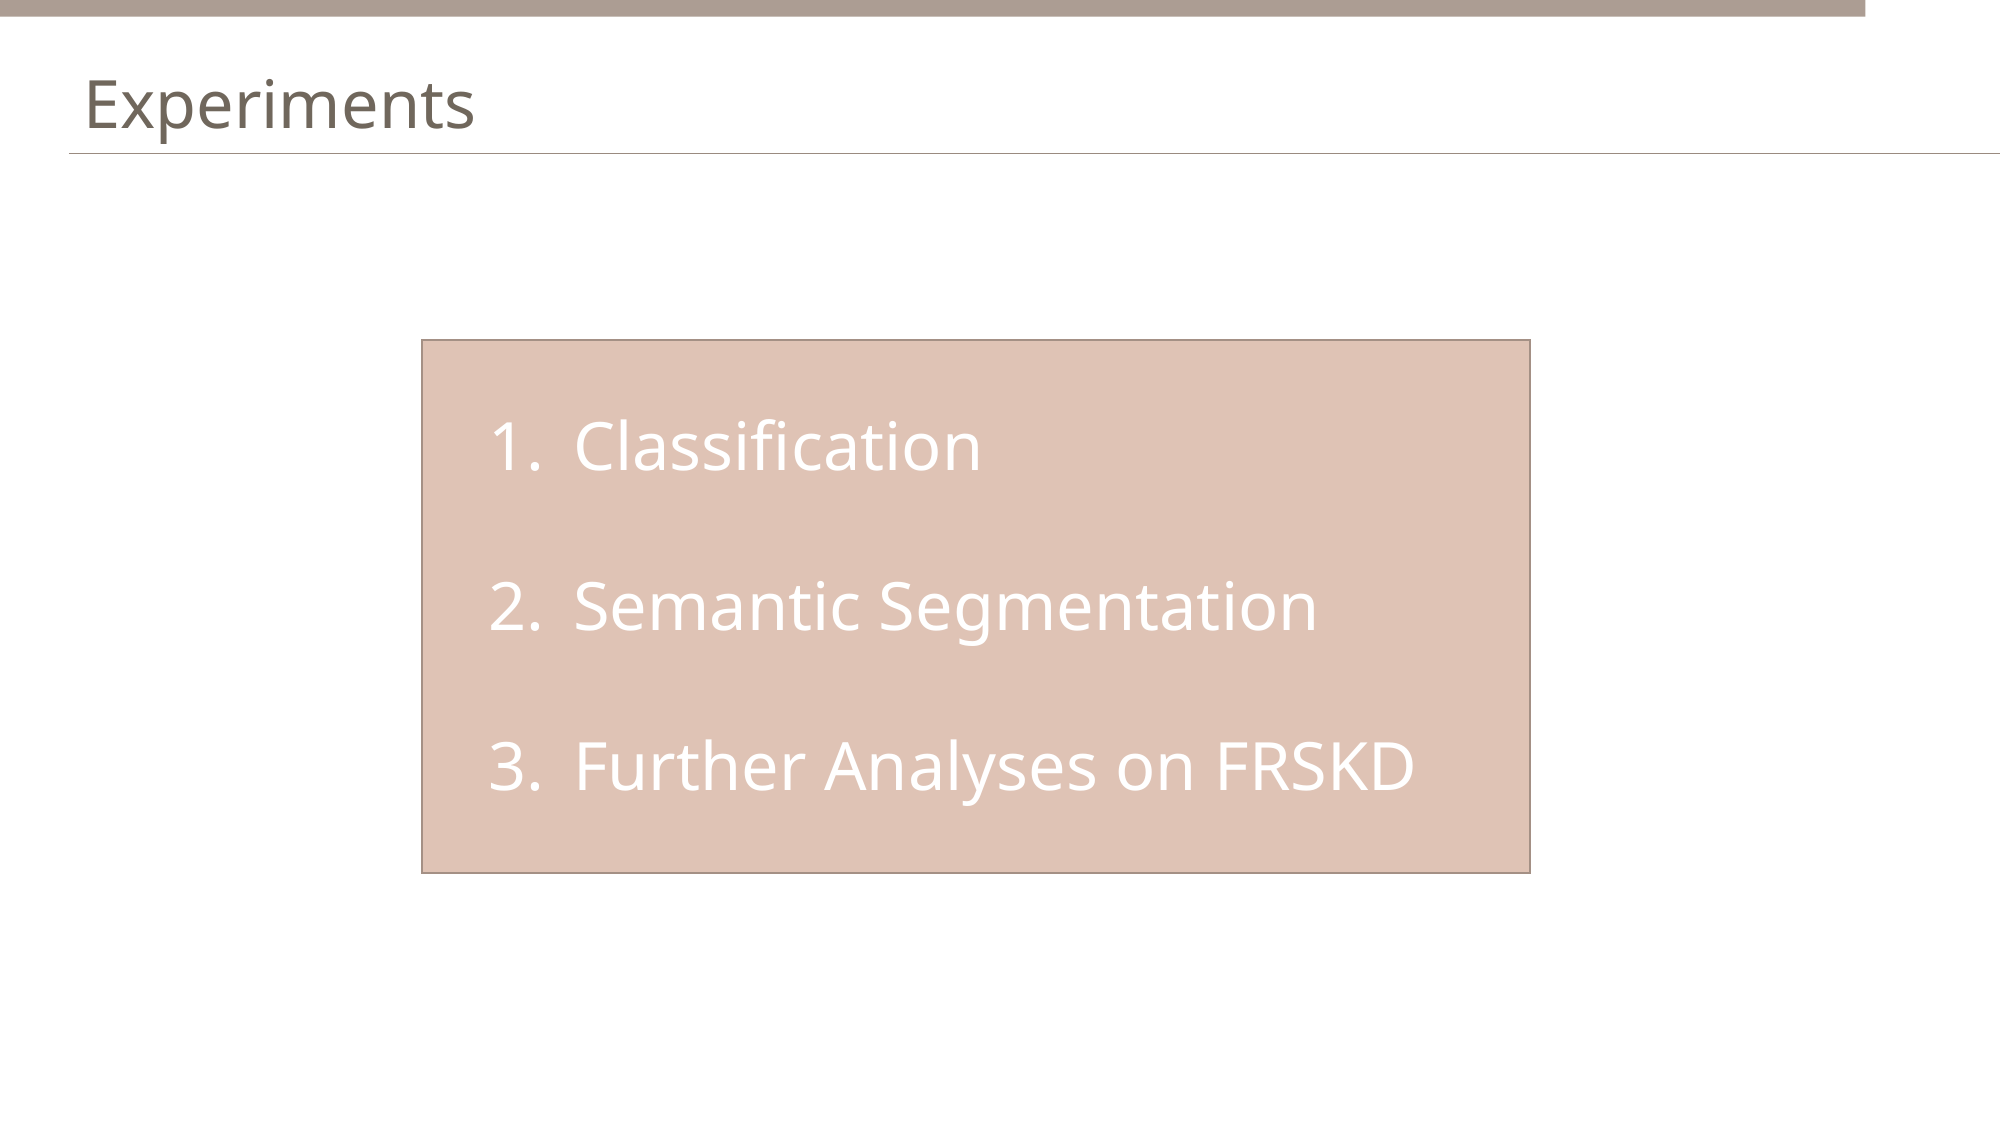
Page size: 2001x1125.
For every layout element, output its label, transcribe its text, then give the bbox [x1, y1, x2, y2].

text_box Experiments [68, 54, 1834, 150]
text_box [421, 339, 1531, 874]
text_box [0, 0, 1866, 18]
text_box Classification Semantic Segmentation Further Analyses on FRSKD [474, 396, 1714, 812]
